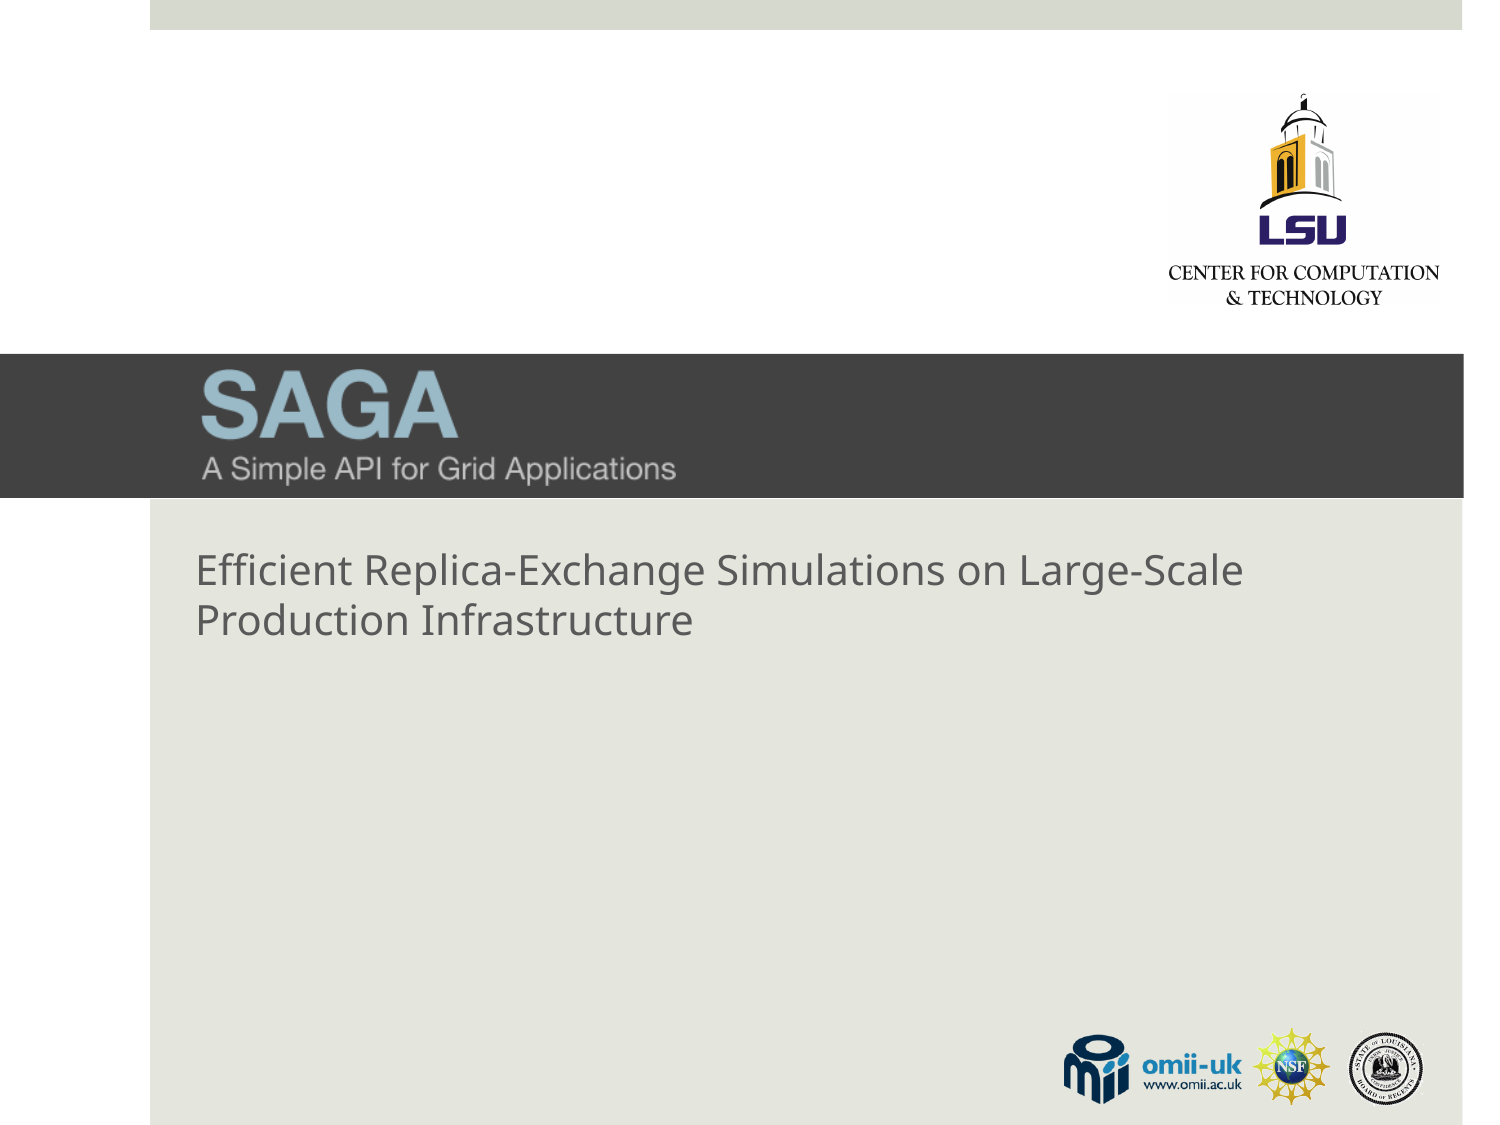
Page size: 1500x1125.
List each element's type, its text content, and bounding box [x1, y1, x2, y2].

picture [1345, 1030, 1425, 1108]
picture [1063, 1033, 1242, 1105]
picture [1169, 93, 1440, 305]
picture [201, 369, 676, 486]
title Efficient Replica-Exchange Simulations on Large-Scale Production Infrastructure [150, 499, 1463, 1125]
picture [1252, 1028, 1330, 1106]
